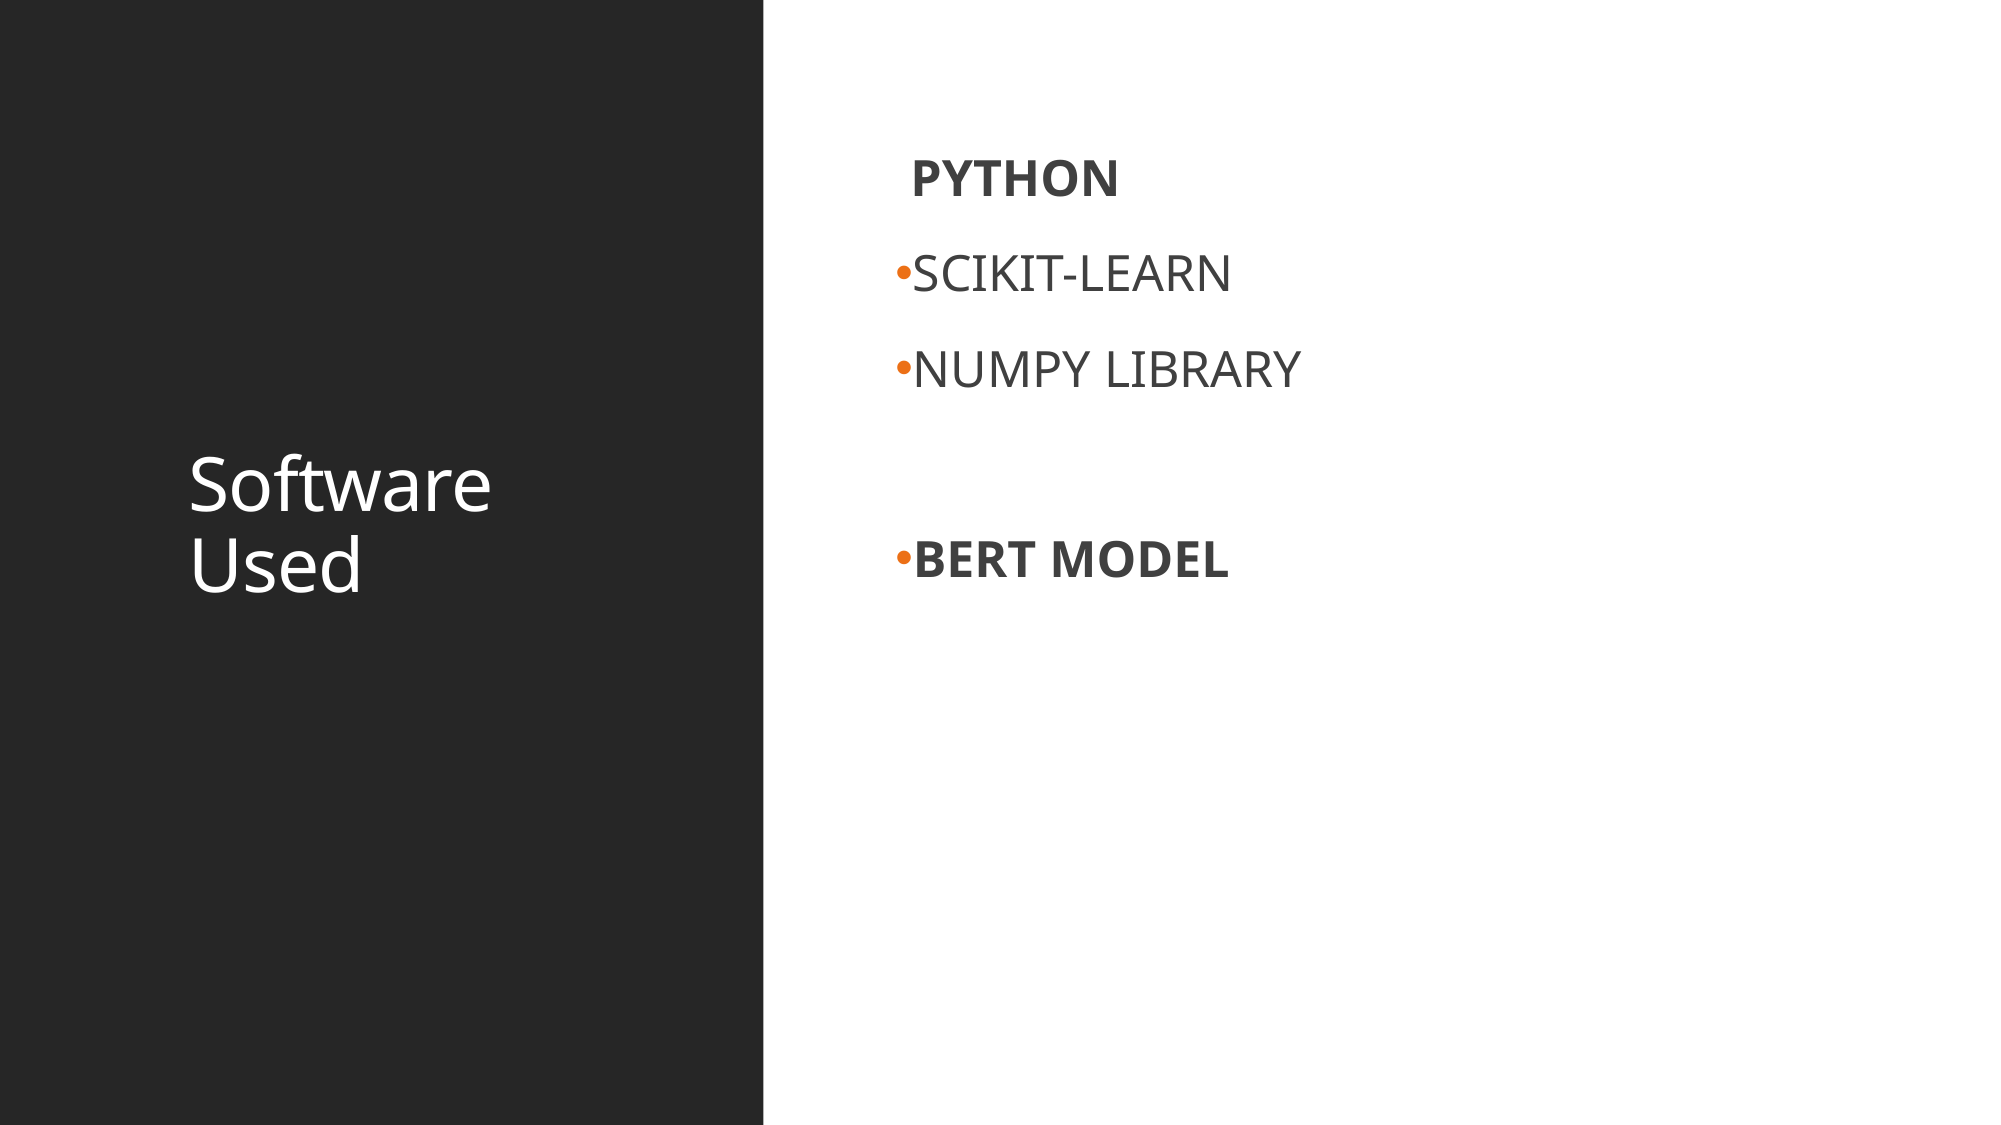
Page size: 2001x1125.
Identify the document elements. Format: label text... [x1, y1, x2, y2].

title Software Used [173, 420, 670, 617]
list PYTHON SCIKIT-LEARN NUMPY LIBRARY BERT MODEL [895, 133, 1868, 1002]
